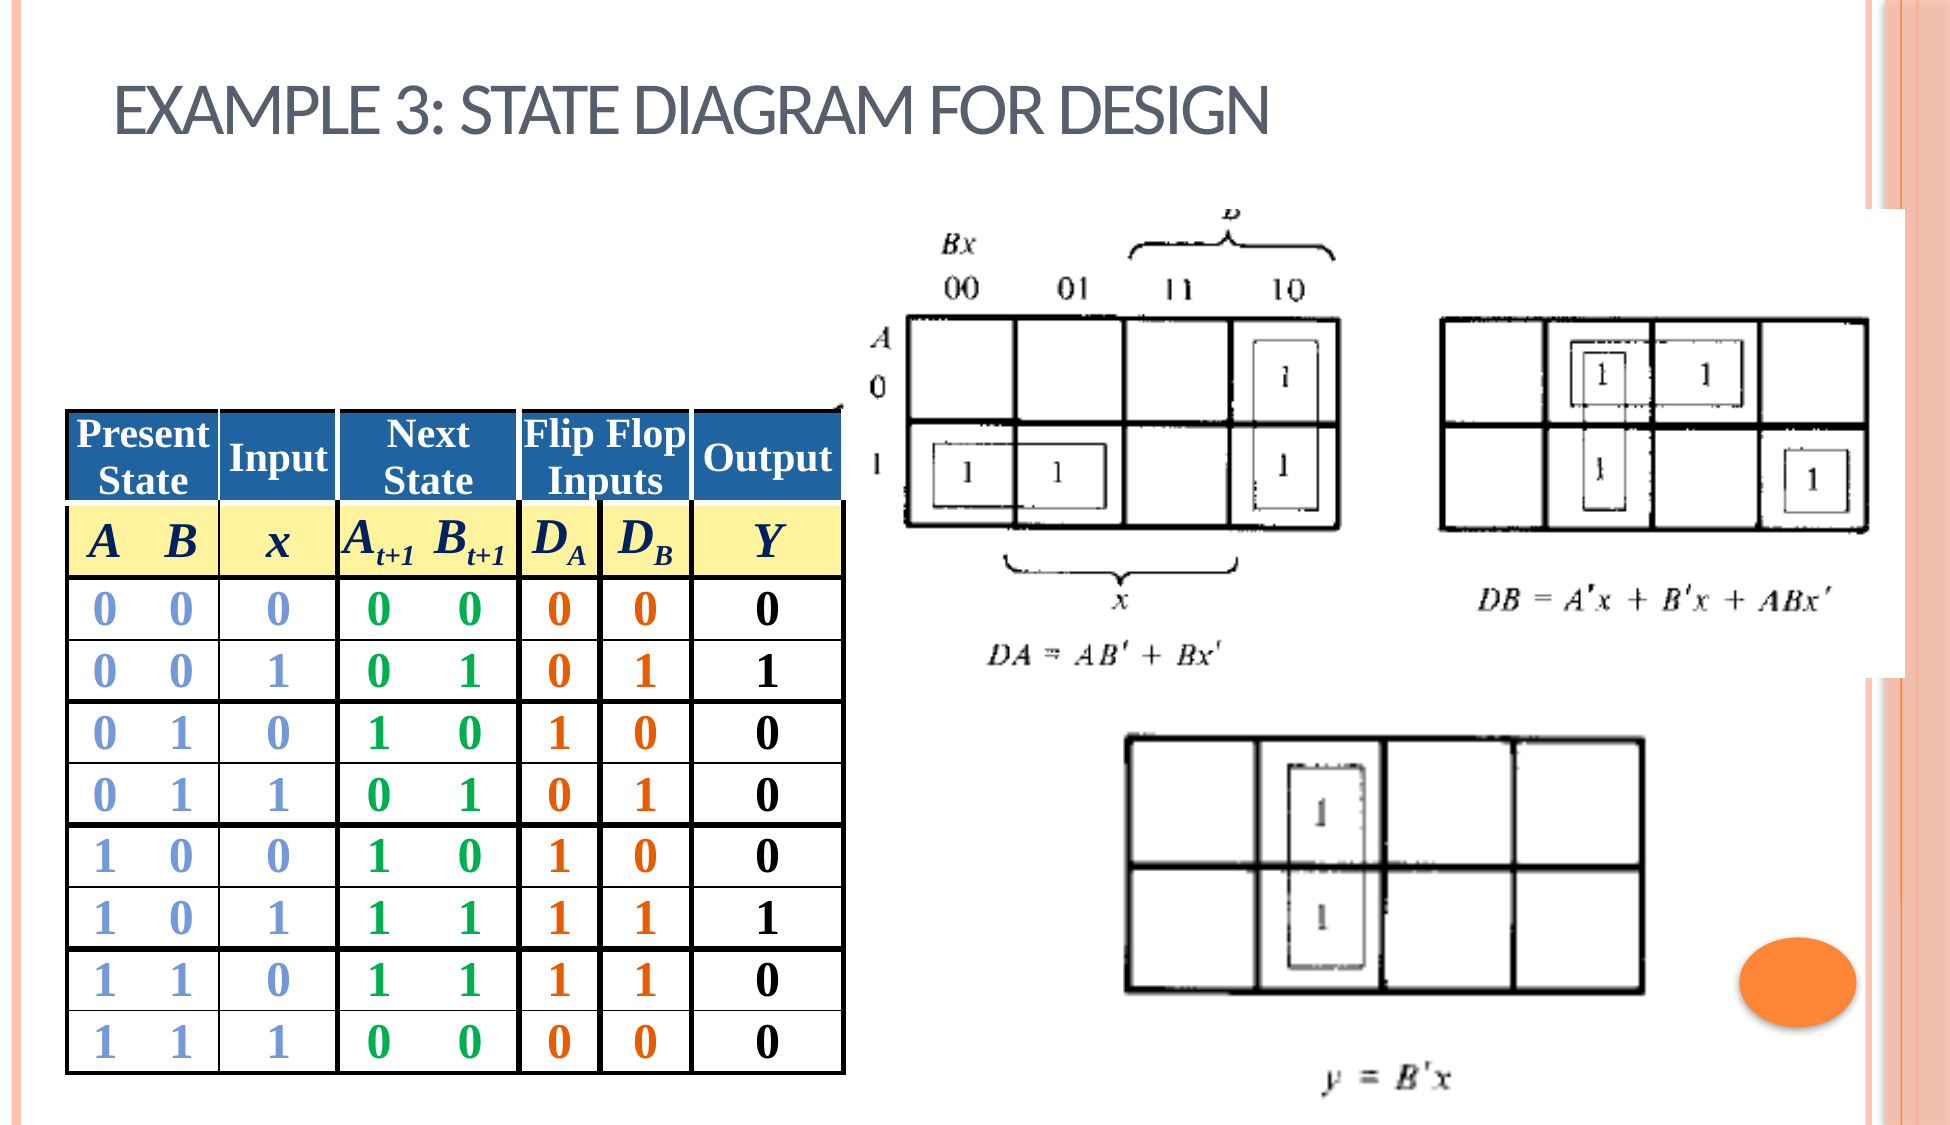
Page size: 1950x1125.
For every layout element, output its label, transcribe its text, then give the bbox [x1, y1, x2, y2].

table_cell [220, 888, 335, 946]
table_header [522, 413, 689, 500]
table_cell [522, 888, 597, 946]
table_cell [694, 641, 841, 699]
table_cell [220, 580, 335, 639]
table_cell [522, 952, 597, 1010]
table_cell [694, 888, 841, 946]
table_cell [694, 1011, 841, 1071]
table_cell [522, 704, 597, 762]
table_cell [522, 580, 597, 639]
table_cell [694, 580, 765, 639]
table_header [220, 413, 335, 500]
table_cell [69, 888, 218, 946]
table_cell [522, 506, 597, 575]
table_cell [603, 952, 689, 1010]
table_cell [69, 764, 218, 822]
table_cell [69, 1011, 218, 1071]
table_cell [340, 888, 516, 946]
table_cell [69, 580, 218, 639]
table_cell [522, 641, 597, 699]
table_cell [340, 828, 516, 886]
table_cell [69, 828, 218, 886]
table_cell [522, 764, 597, 822]
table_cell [220, 952, 335, 1010]
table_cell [220, 506, 335, 575]
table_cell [603, 641, 689, 699]
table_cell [603, 888, 689, 946]
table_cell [220, 1011, 335, 1071]
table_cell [69, 952, 218, 1010]
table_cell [340, 506, 516, 575]
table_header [694, 413, 765, 500]
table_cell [694, 952, 841, 1010]
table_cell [522, 1011, 597, 1071]
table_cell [603, 764, 689, 822]
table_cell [694, 506, 765, 575]
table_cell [603, 1011, 689, 1071]
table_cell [603, 580, 689, 639]
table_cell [220, 828, 335, 886]
table_cell 0 [1902, 206, 1911, 687]
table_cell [69, 506, 218, 575]
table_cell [220, 704, 335, 762]
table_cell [694, 764, 841, 822]
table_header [69, 413, 218, 500]
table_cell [522, 828, 597, 886]
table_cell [220, 641, 335, 699]
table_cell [603, 828, 689, 886]
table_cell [694, 704, 841, 762]
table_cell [694, 828, 841, 886]
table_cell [340, 641, 516, 699]
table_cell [340, 580, 516, 639]
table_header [340, 413, 516, 500]
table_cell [603, 704, 689, 762]
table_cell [69, 641, 218, 699]
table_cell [340, 764, 516, 822]
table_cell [340, 952, 516, 1010]
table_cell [69, 704, 218, 762]
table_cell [340, 1011, 516, 1071]
picture [765, 208, 1905, 1125]
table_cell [603, 506, 689, 575]
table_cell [340, 704, 516, 762]
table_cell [220, 764, 335, 822]
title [97, 45, 1739, 157]
